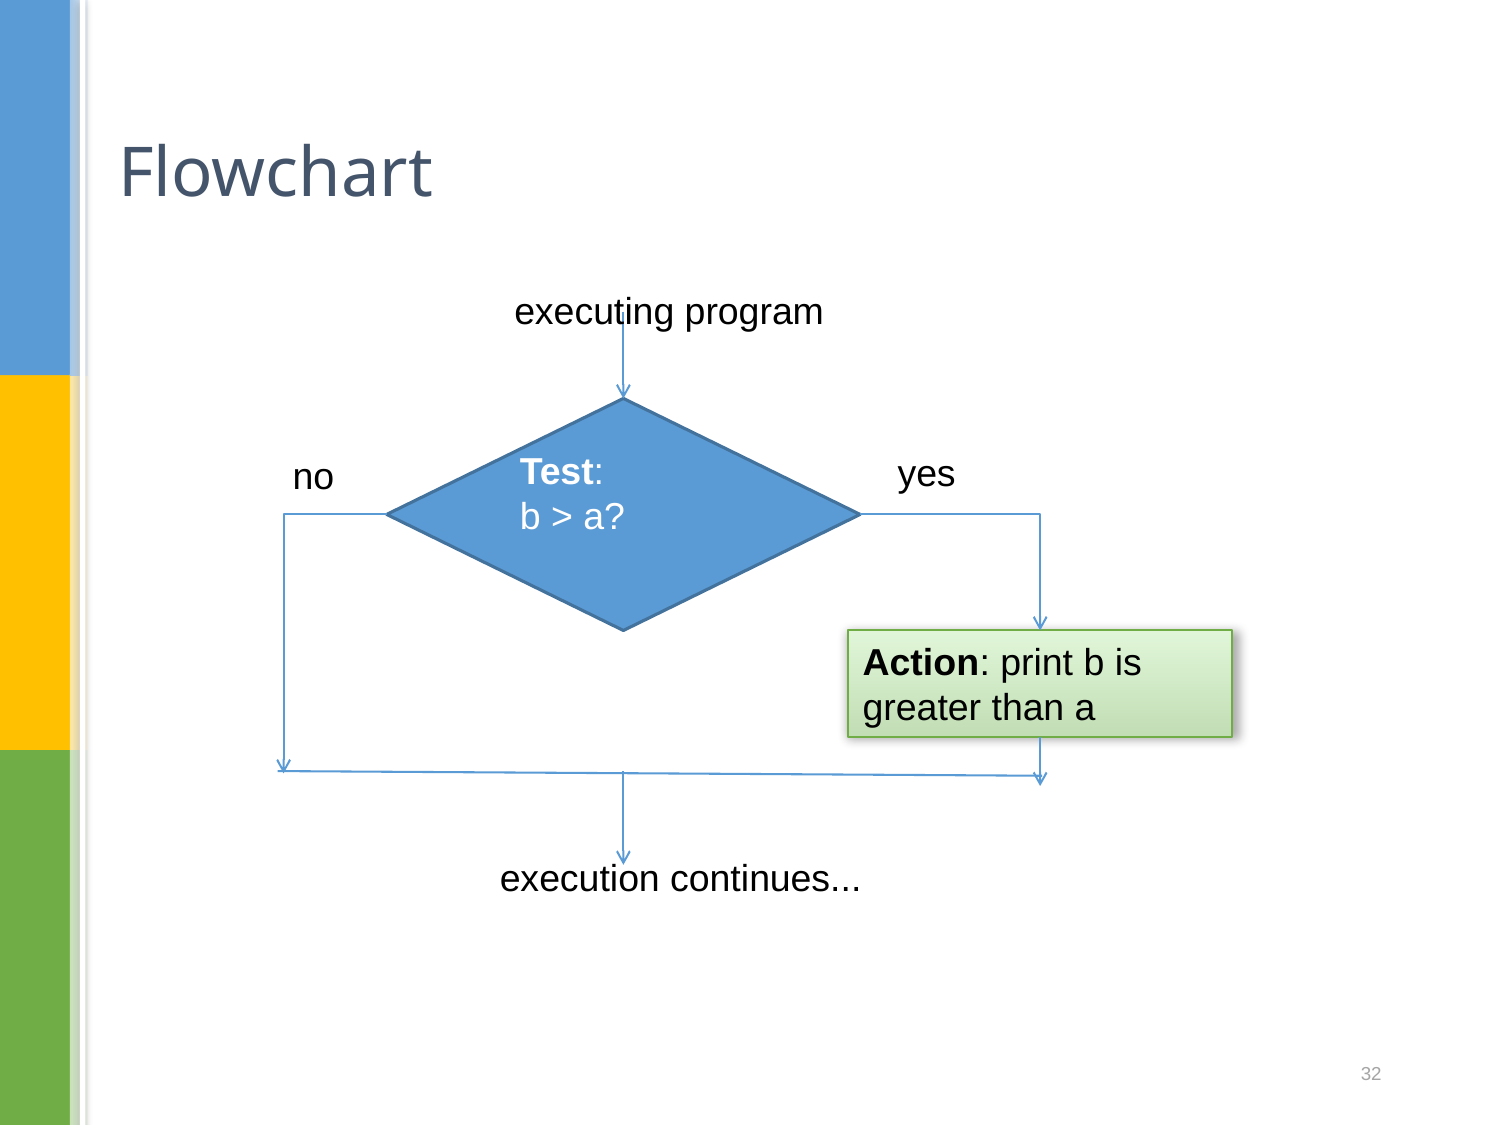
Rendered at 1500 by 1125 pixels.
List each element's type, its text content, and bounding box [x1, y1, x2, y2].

text_box Test: b > a? [391, 400, 859, 632]
text_box no [277, 444, 391, 514]
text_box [859, 513, 1041, 631]
text_box execution continues... [484, 846, 836, 922]
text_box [282, 513, 388, 766]
title Flowchart [103, 59, 1397, 278]
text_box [277, 770, 1030, 777]
text_box Action: print b is greater than a [847, 629, 1233, 738]
text_box executing program [499, 280, 850, 355]
text_box yes [882, 441, 995, 510]
slide_number 32 [993, 1042, 1397, 1103]
